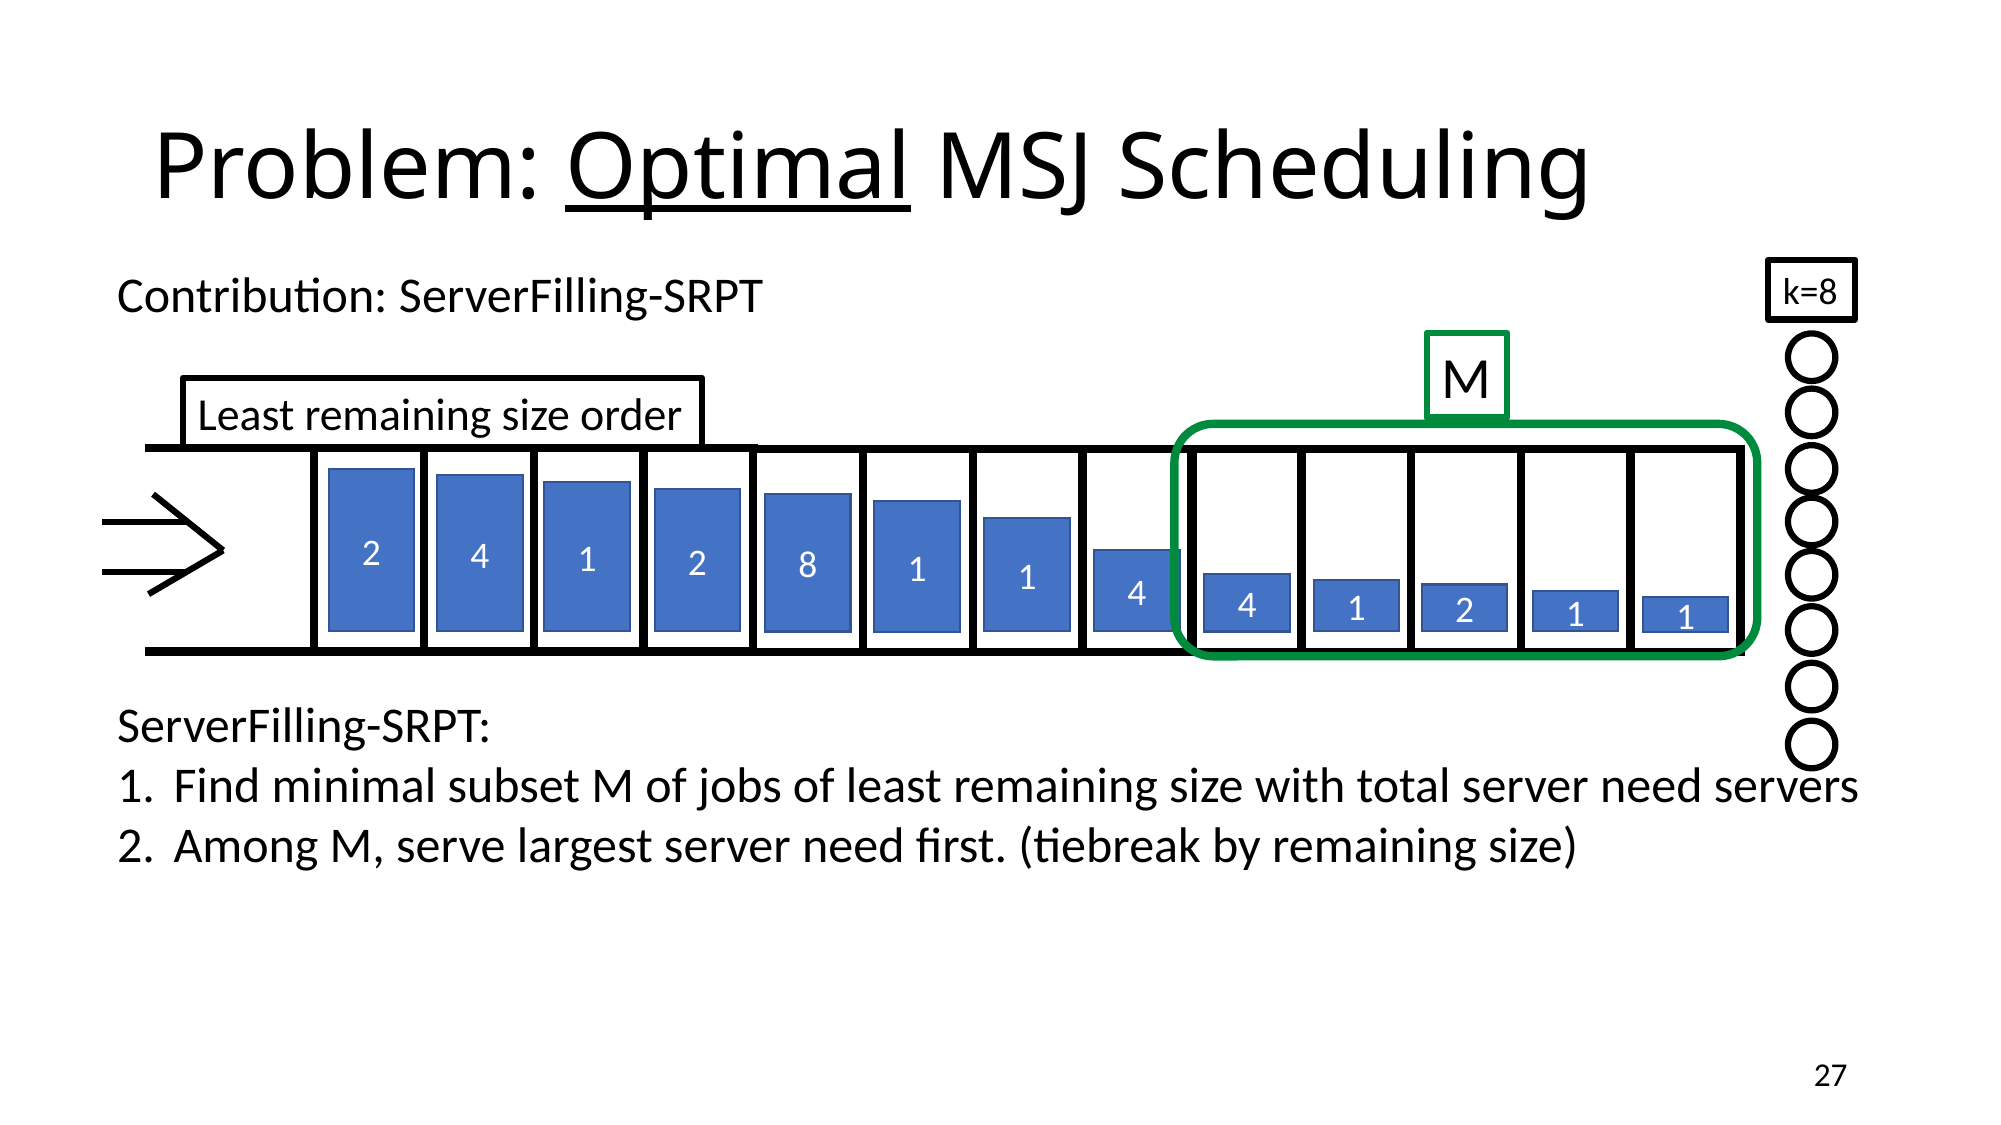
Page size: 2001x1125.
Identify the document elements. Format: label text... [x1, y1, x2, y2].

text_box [102, 259, 1856, 769]
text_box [182, 377, 1174, 633]
slide_number 27 [1412, 1042, 1863, 1103]
title Problem: Optimal MSJ Scheduling [137, 59, 1863, 278]
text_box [1174, 332, 1758, 657]
